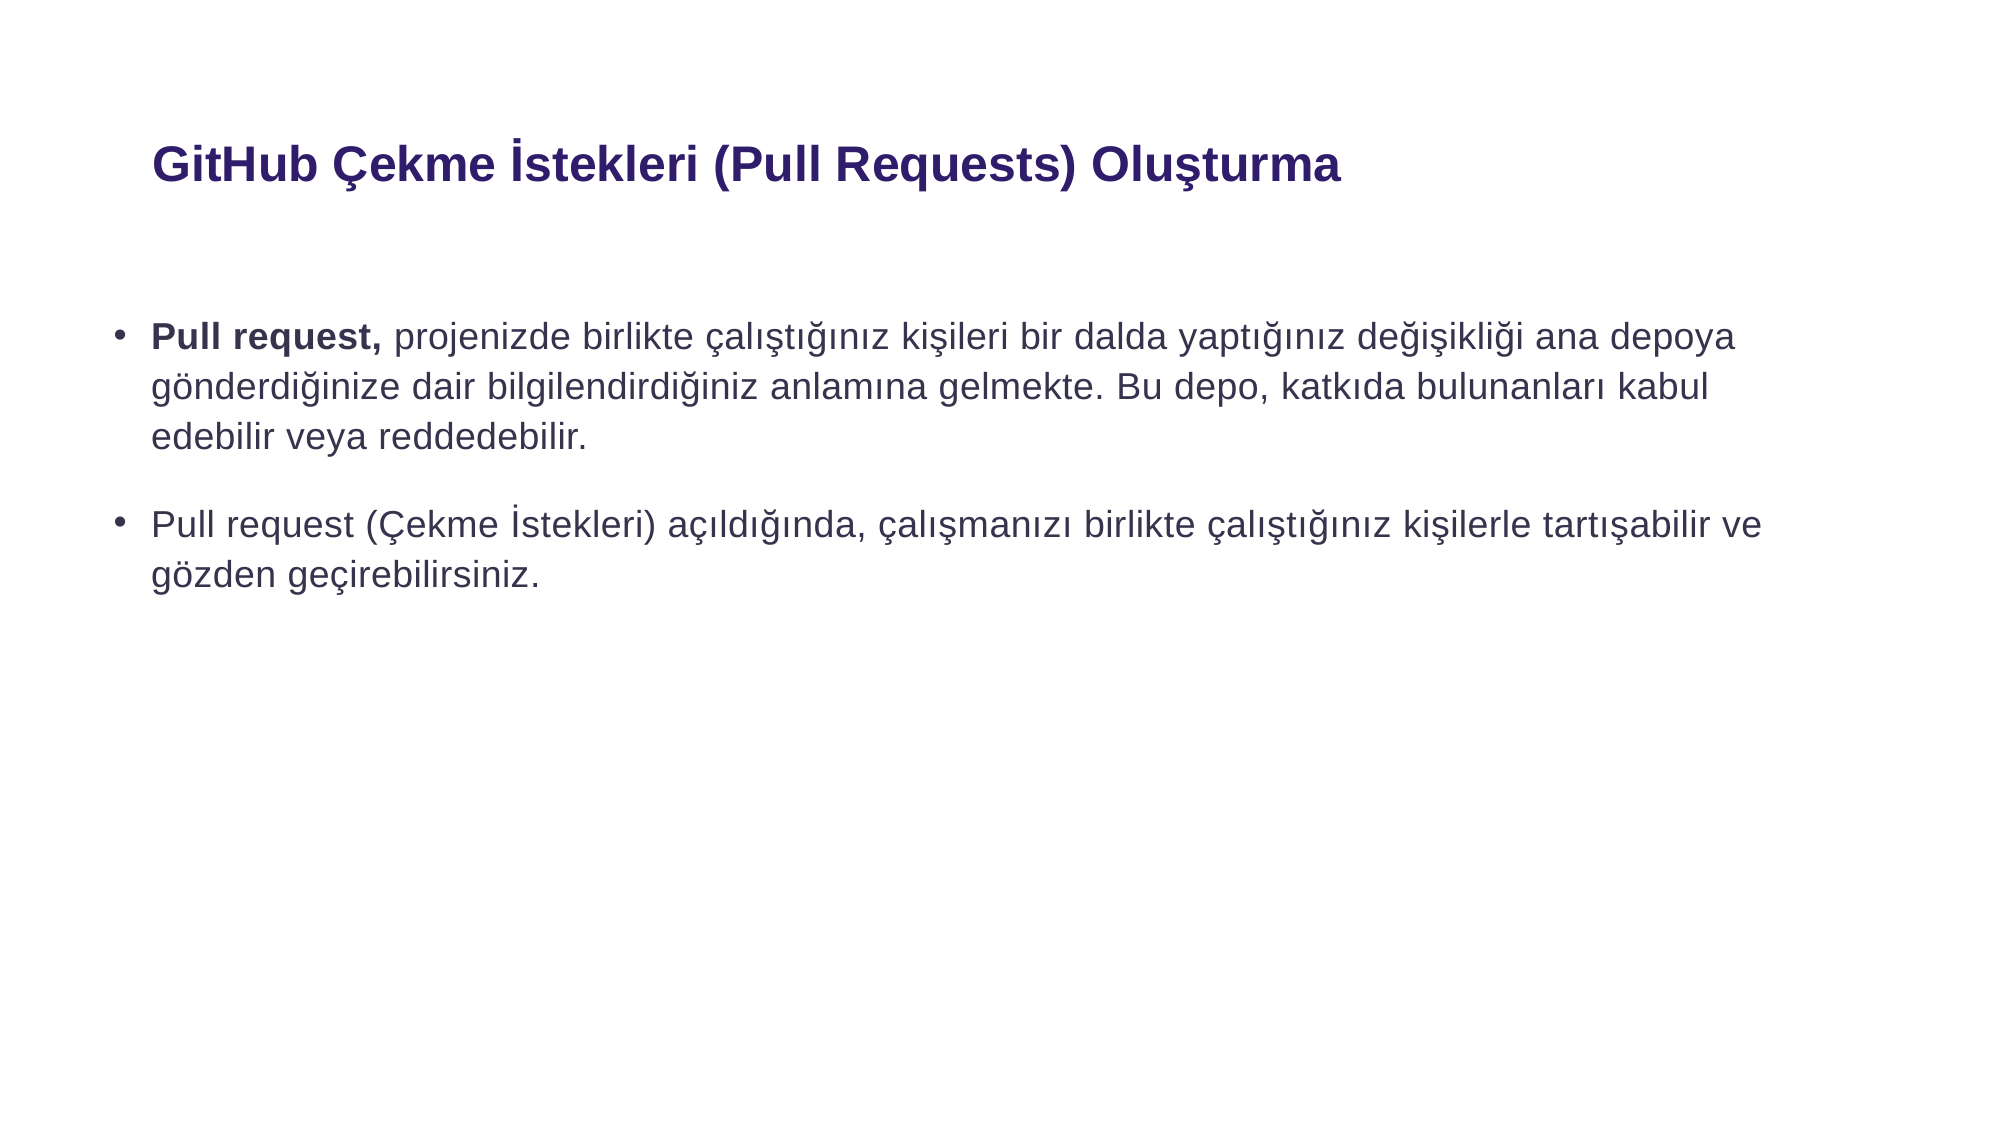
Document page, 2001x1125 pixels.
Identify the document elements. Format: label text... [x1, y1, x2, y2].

list Pull request, projenizde birlikte çalıştığınız kişileri bir dalda yaptığınız değişikliği ana depoya gönderdiğinize dair bilgilendirdiğiniz anlamına gelmekte. Bu depo, katkıda bulunanları kabul edebilir veya reddedebilir. Pull request (Çekme İstekleri) açıldığında, çalışmanızı birlikte çalıştığınız kişilerle tartışabilir ve gözden geçirebilirsiniz. [98, 299, 1824, 1014]
title GitHub Çekme İstekleri (Pull Requests) Oluşturma [137, 59, 1863, 278]
